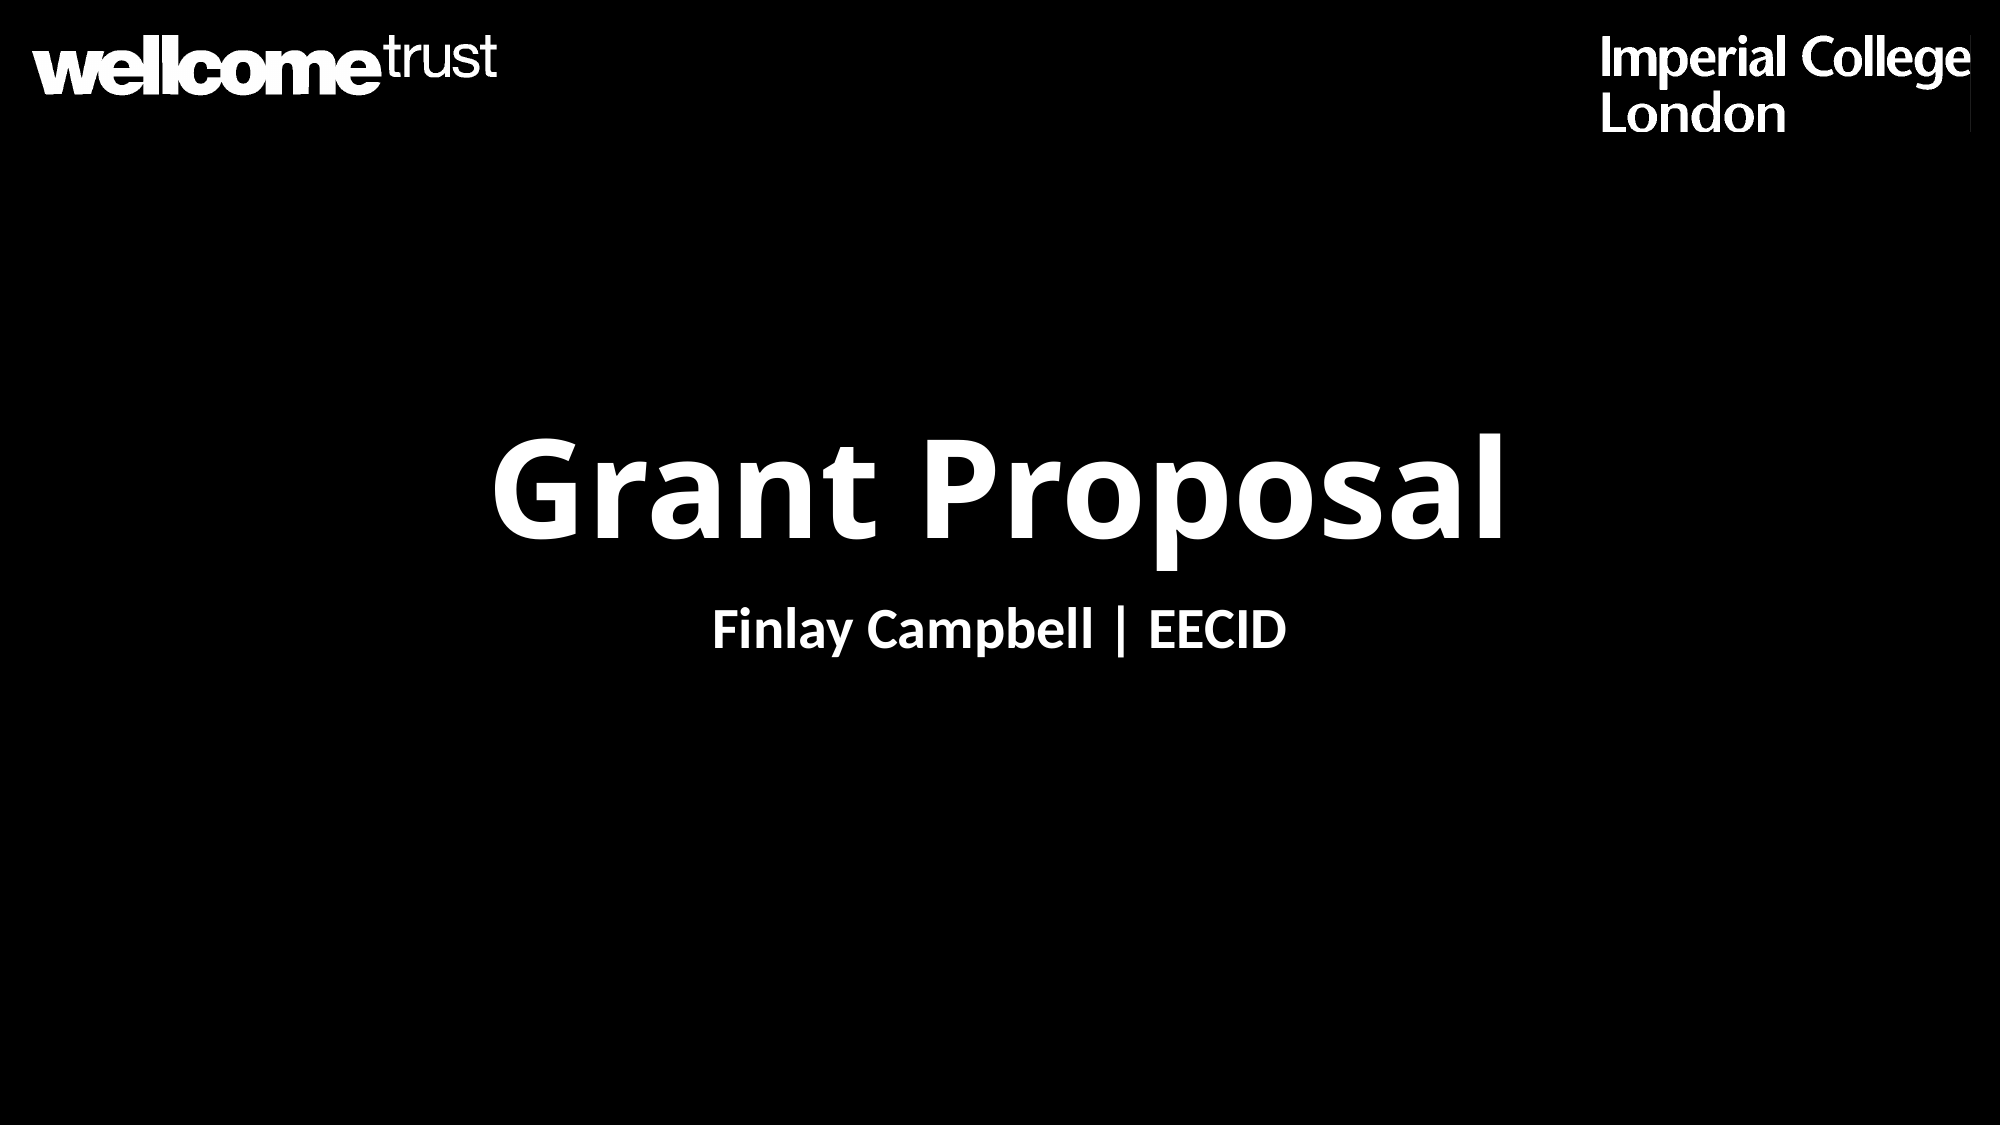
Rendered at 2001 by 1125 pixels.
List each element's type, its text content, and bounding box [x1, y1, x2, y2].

picture [1602, 34, 1971, 132]
picture [32, 34, 497, 96]
title Grant Proposal [249, 184, 1750, 576]
subtitle Finlay Campbell | EECID [249, 590, 1750, 863]
